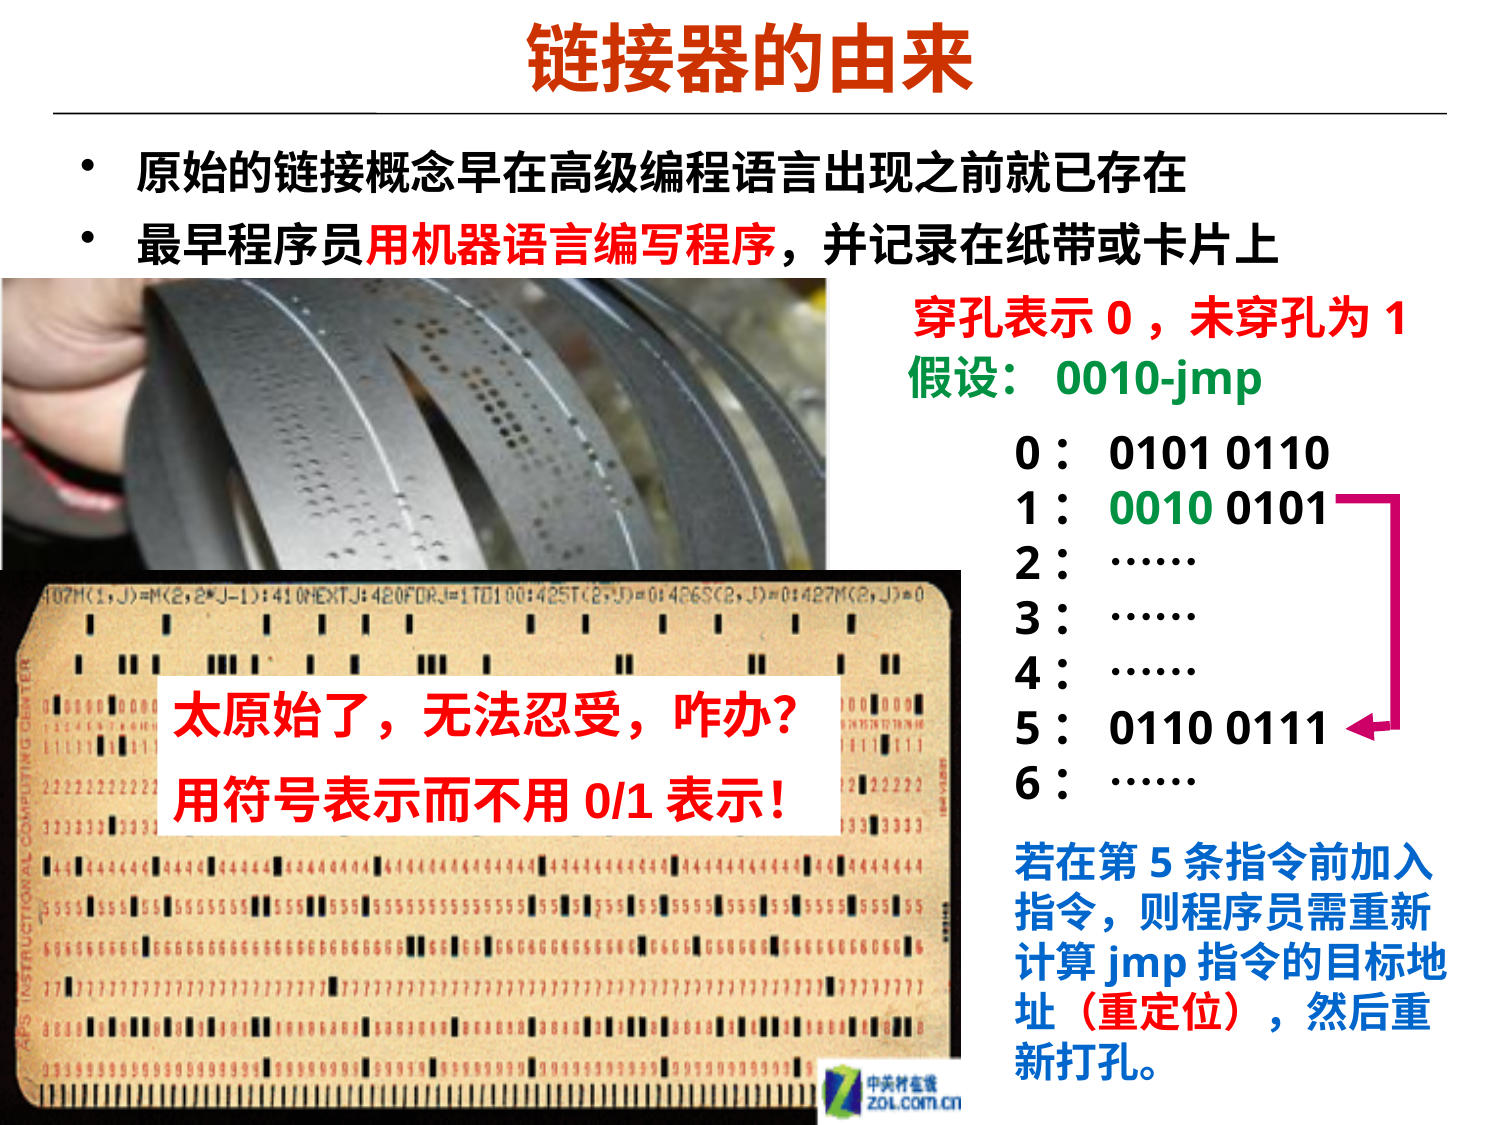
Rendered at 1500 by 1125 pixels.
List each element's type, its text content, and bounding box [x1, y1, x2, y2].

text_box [1335, 495, 1401, 730]
text_box 假设：0010-jmp [892, 341, 1453, 411]
picture [0, 278, 961, 1125]
text_box 链接器的由来 [74, 21, 1426, 91]
text_box 穿孔表示0，未穿孔为1 [897, 281, 1427, 341]
list 原始的链接概念早在高级编程语言出现之前就已存在 最早程序员用机器语言编写程序，并记录在纸带或卡片上 [64, 127, 1416, 984]
text_box 若在第5条指令前加入指令，则程序员需重新计算jmp指令的目标地址（重定位），然后重新打孔。 [999, 828, 1469, 1094]
text_box 0：0101 0110 1：0010 0101 2： …… 3： …… 4： …… 5：0110 0111 6： …… [999, 416, 1398, 828]
